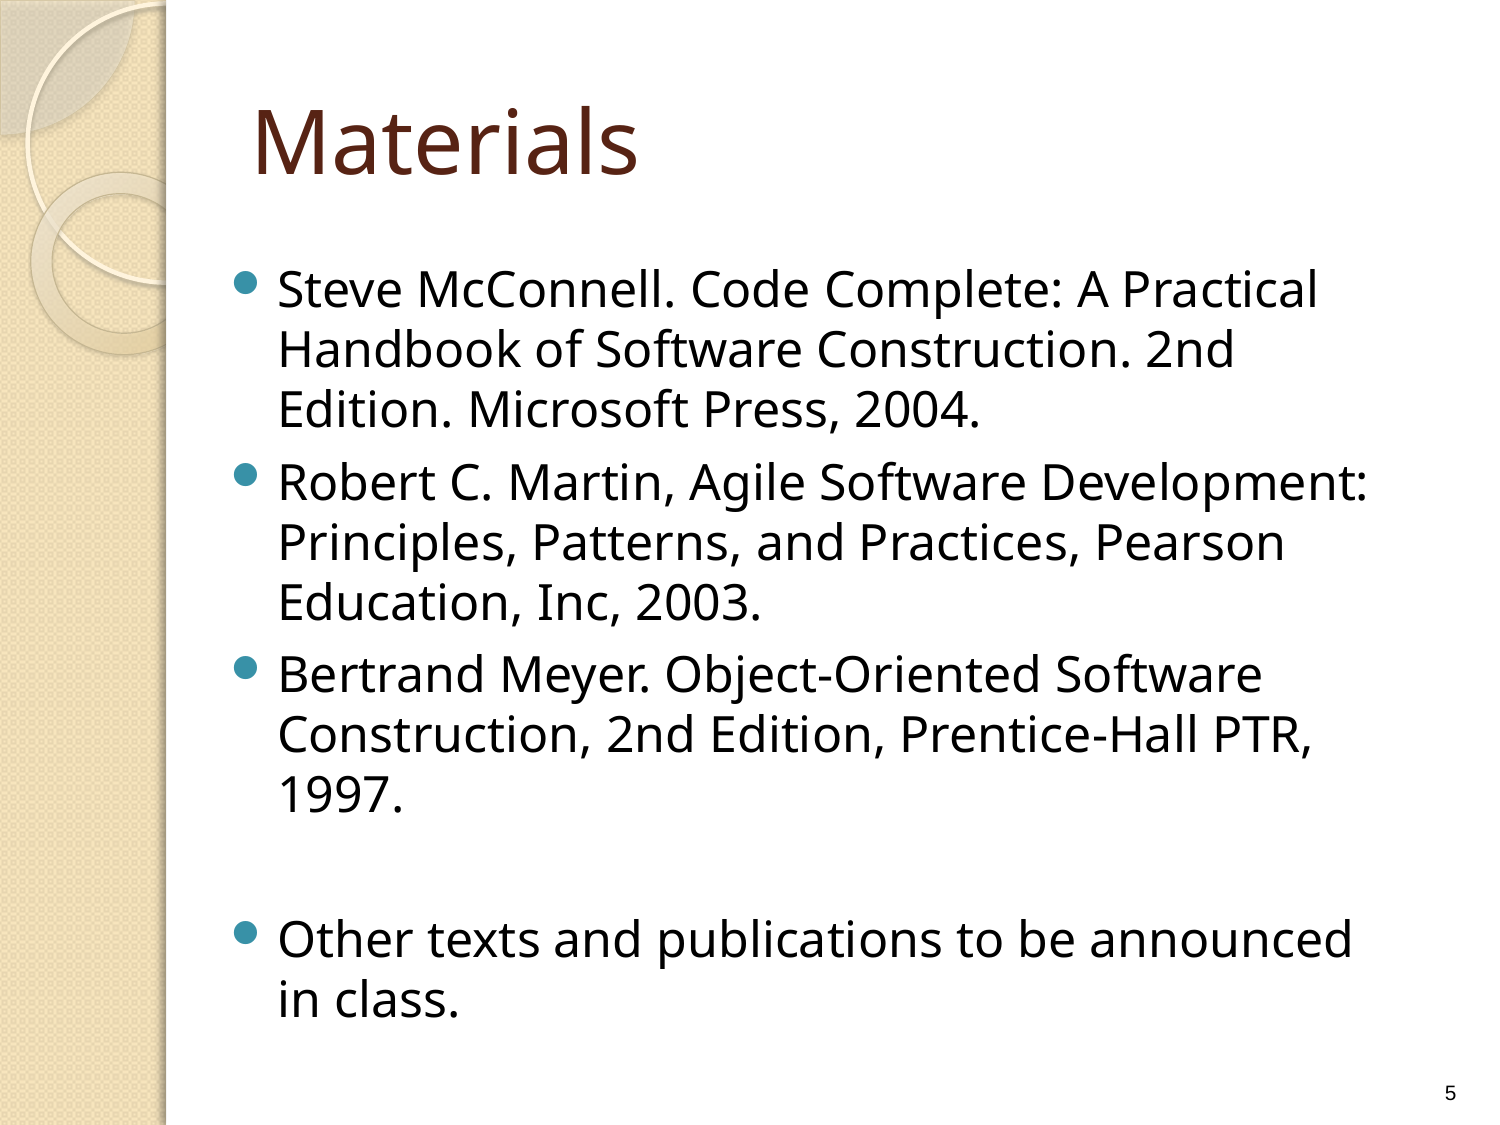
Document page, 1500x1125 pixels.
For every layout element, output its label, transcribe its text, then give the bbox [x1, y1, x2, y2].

title Materials [235, 45, 1466, 233]
slide_number 5 [1413, 1034, 1488, 1113]
list Steve McConnell. Code Complete: A Practical Handbook of Software Construction. 2nd Edition. Microsoft Press, 2004. Robert C. Martin, Agile Software Development: Principles, Patterns, and Practices, Pearson Education, Inc, 2003. Bertrand Meyer. Object-Oriented Software Construction, 2nd Edition, Prentice-Hall PTR, 1997. Other texts and publications to be announced in class. [202, 250, 1425, 1006]
